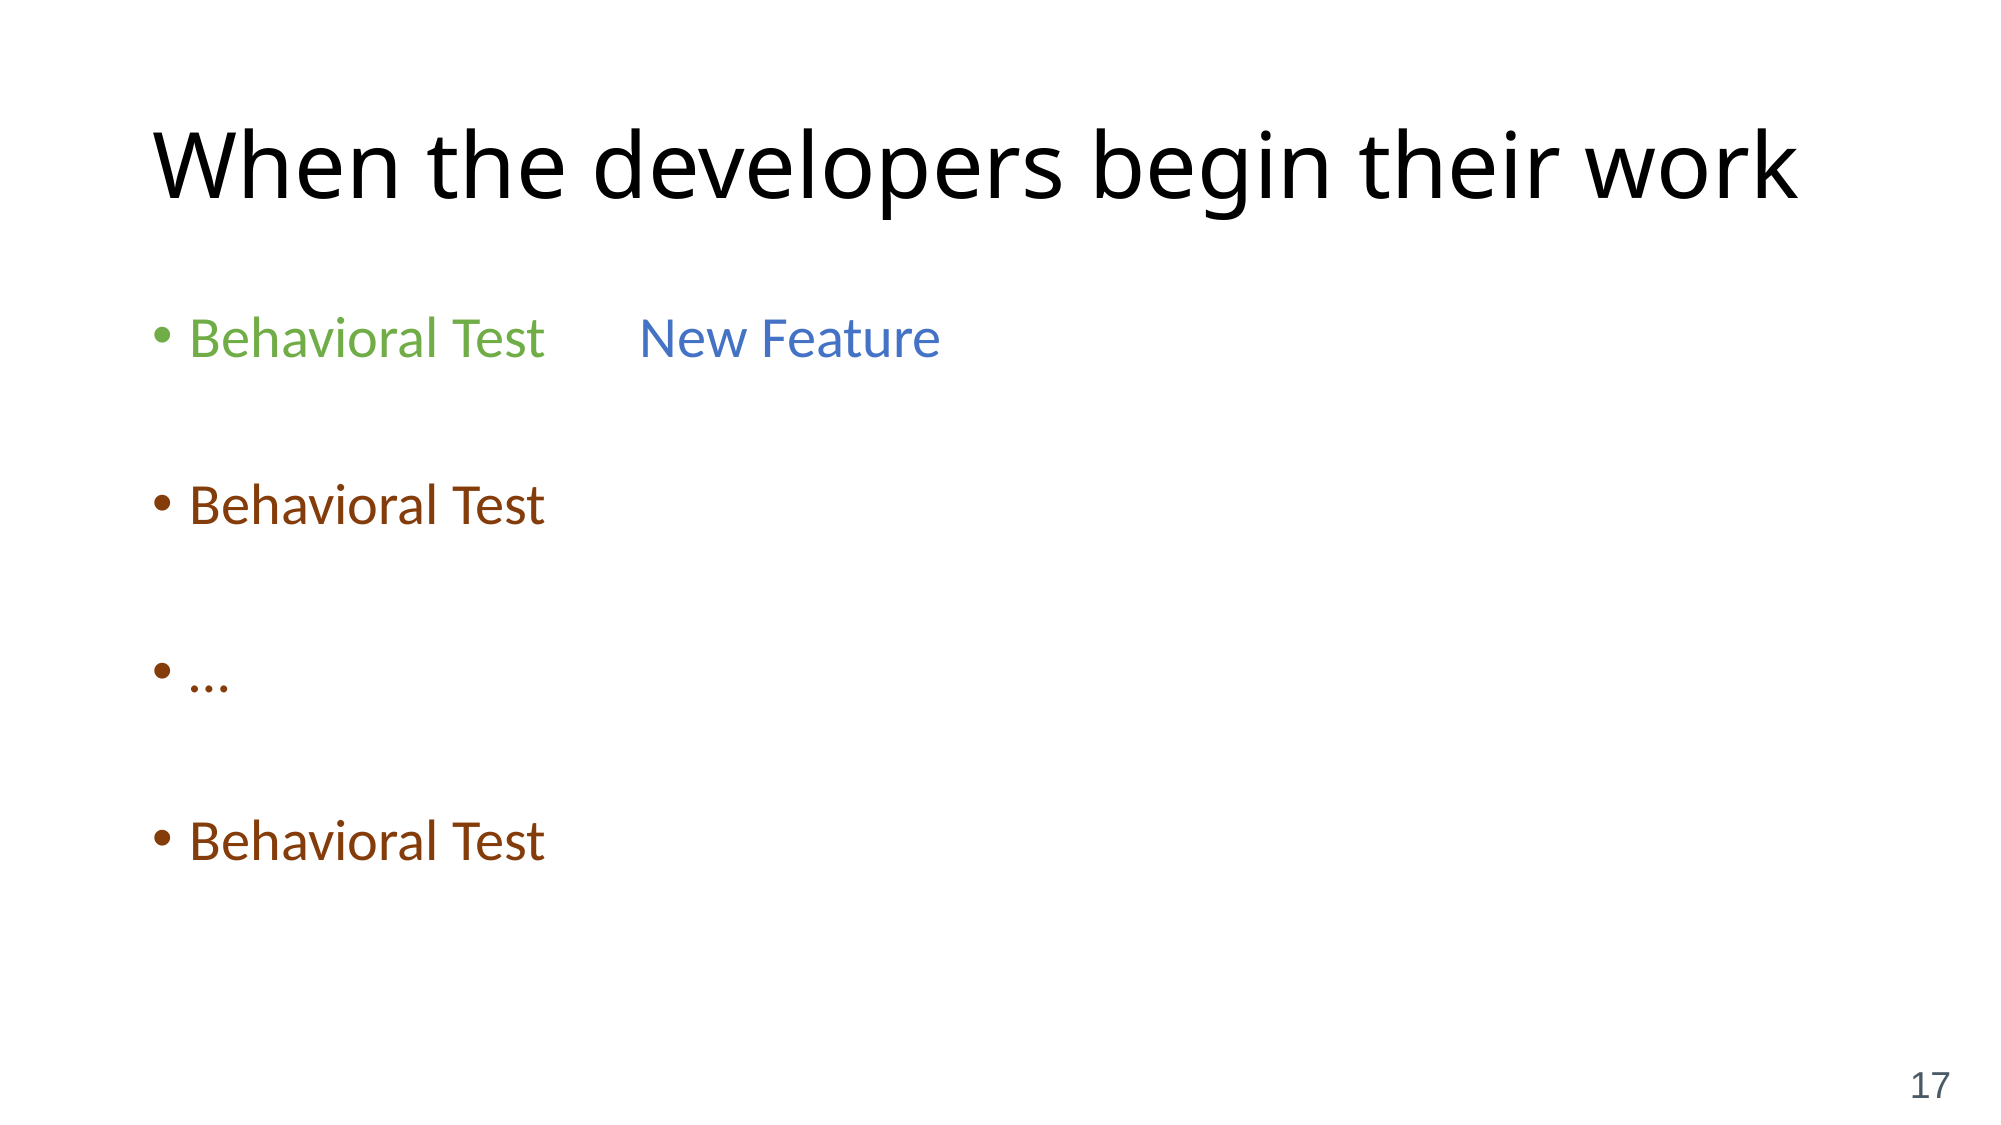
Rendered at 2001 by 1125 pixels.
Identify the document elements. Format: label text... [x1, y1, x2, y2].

title When the developers begin their work [137, 59, 1863, 278]
list Behavioral Test New Feature Behavioral Test … Behavioral Test [137, 299, 1863, 1014]
